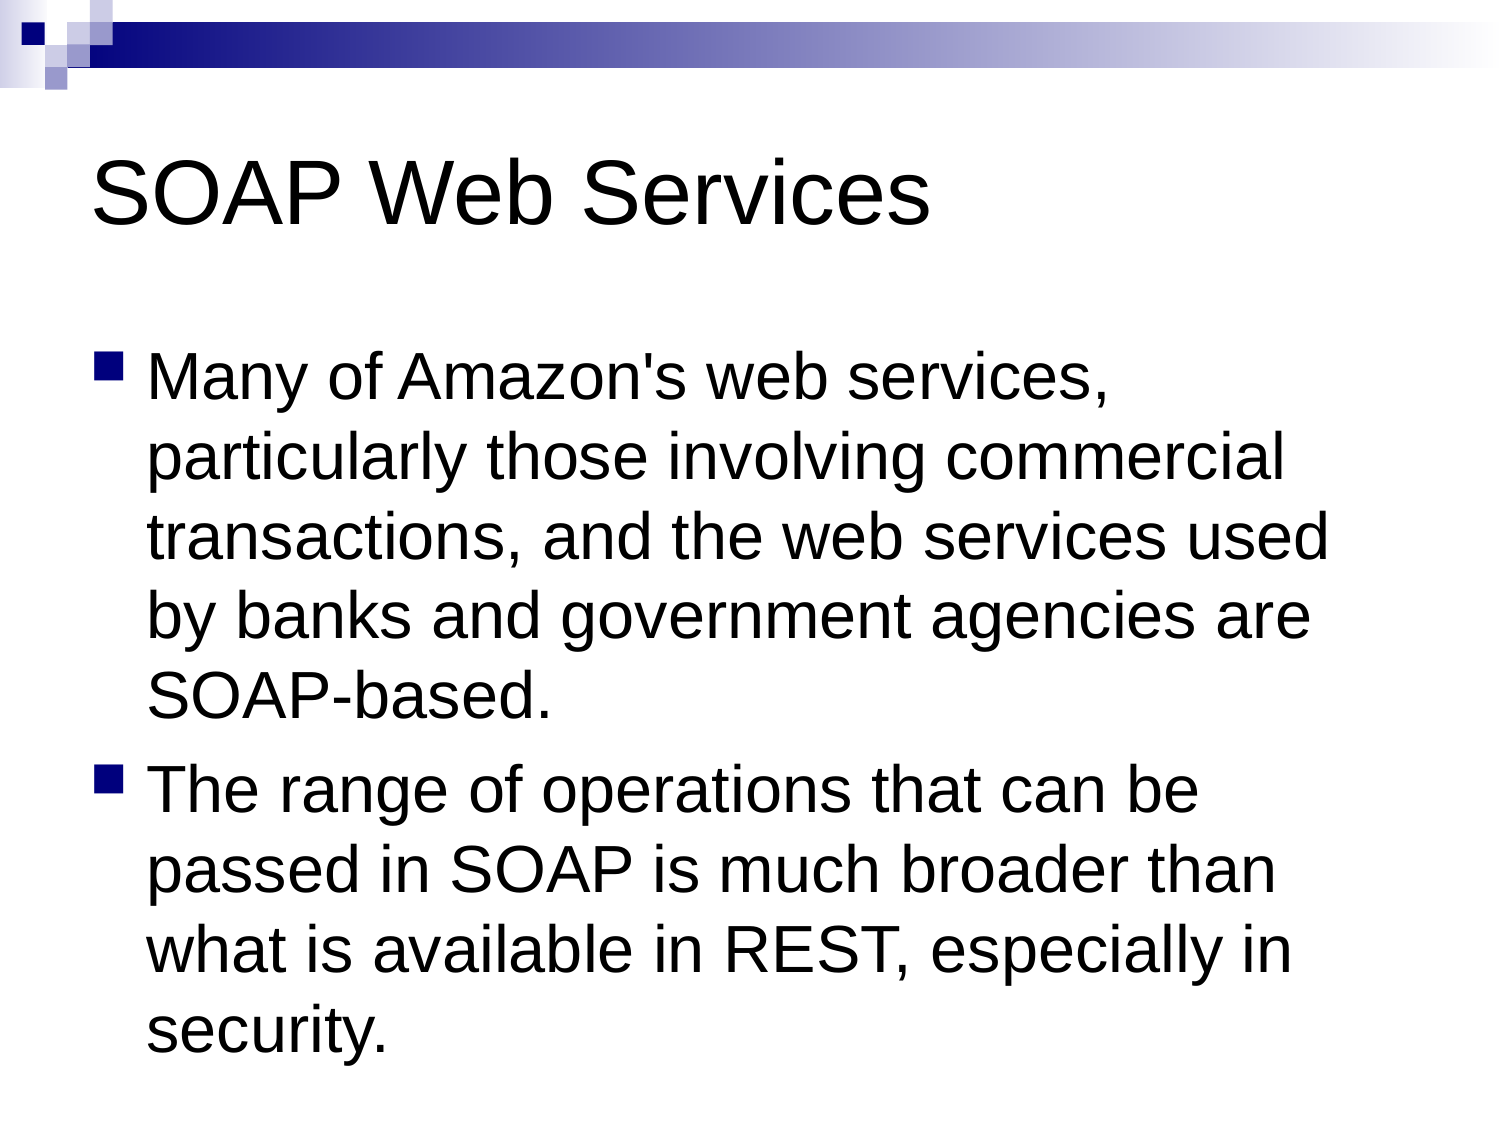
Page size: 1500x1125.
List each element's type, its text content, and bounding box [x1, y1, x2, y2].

list Many of Amazon's web services, particularly those involving commercial transactions, and the web services used by banks and government agencies are SOAP-based. The range of operations that can be passed in SOAP is much broader than what is available in REST, especially in security. [74, 324, 1426, 963]
title SOAP Web Services [74, 74, 1426, 301]
